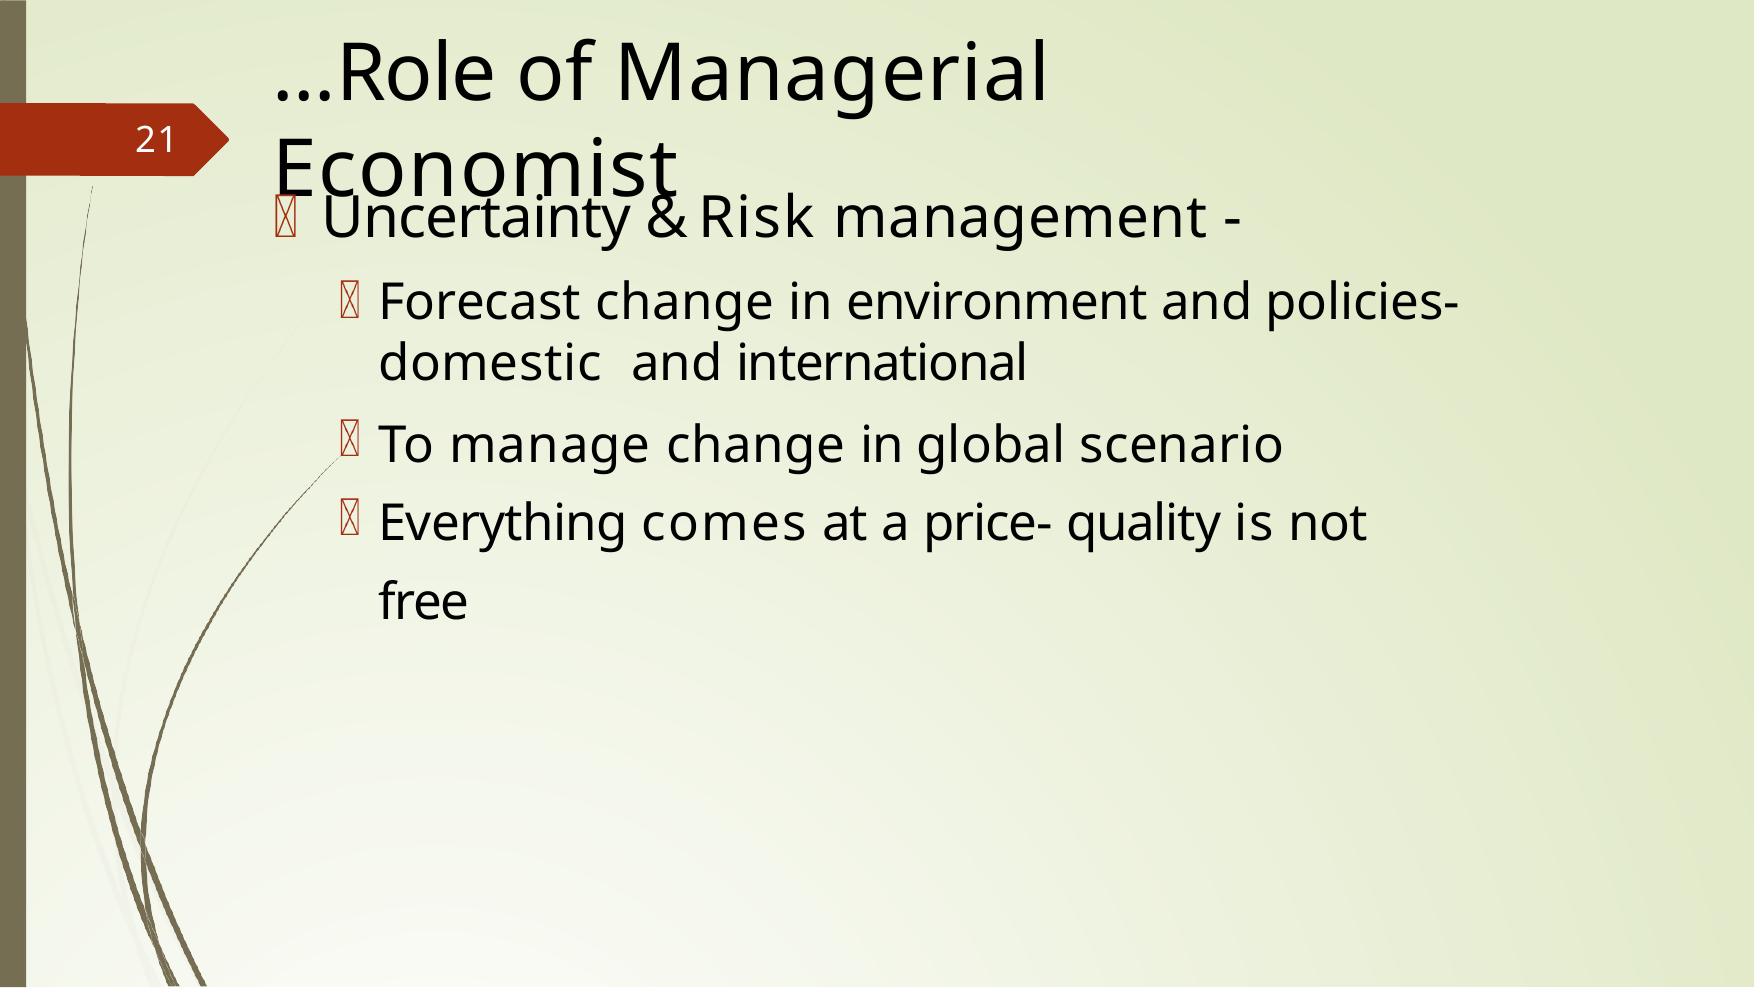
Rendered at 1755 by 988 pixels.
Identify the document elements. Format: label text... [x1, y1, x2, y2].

picture [27, 0, 1755, 987]
text_box 21 Uncertainty & Risk management - Forecast change in environment and policies- domestic and international To manage change in global scenario Everything comes at a price- quality is not free [133, 102, 1634, 630]
title …Role of Managerial Economist [270, 17, 1401, 102]
